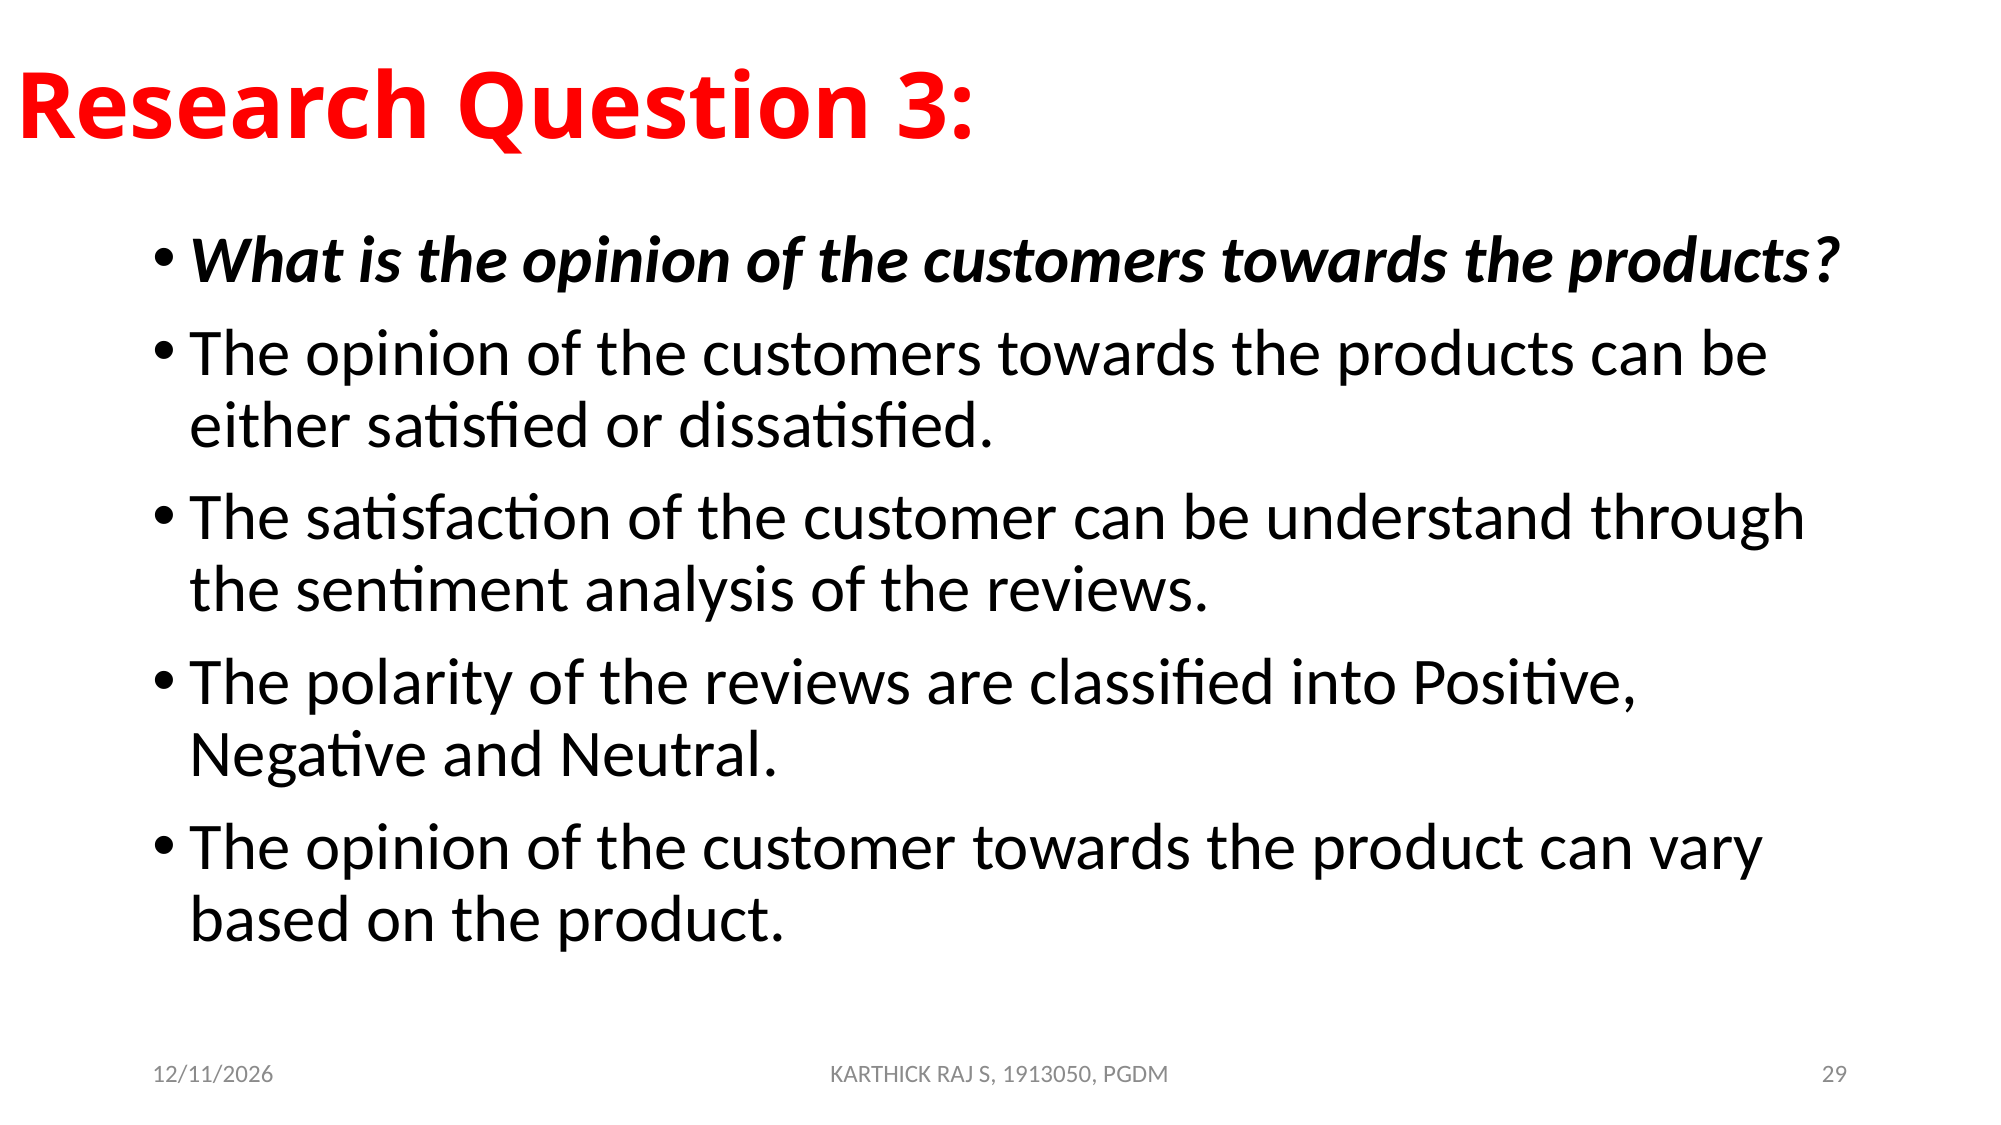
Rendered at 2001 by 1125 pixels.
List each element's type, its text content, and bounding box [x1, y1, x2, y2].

footer KARTHICK RAJ S, 1913050, PGDM [662, 1042, 1338, 1103]
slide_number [137, 1042, 588, 1103]
slide_number 29 [1412, 1042, 1863, 1103]
list What is the opinion of the customers towards the products? The opinion of the customers towards the products can be either satisfied or dissatisfied. The satisfaction of the customer can be understand through the sentiment analysis of the reviews. The polarity of the reviews are classified into Positive, Negative and Neutral. The opinion of the customer towards the product can vary based on the product. [137, 217, 1863, 932]
title Research Question 3: [0, 0, 1725, 218]
